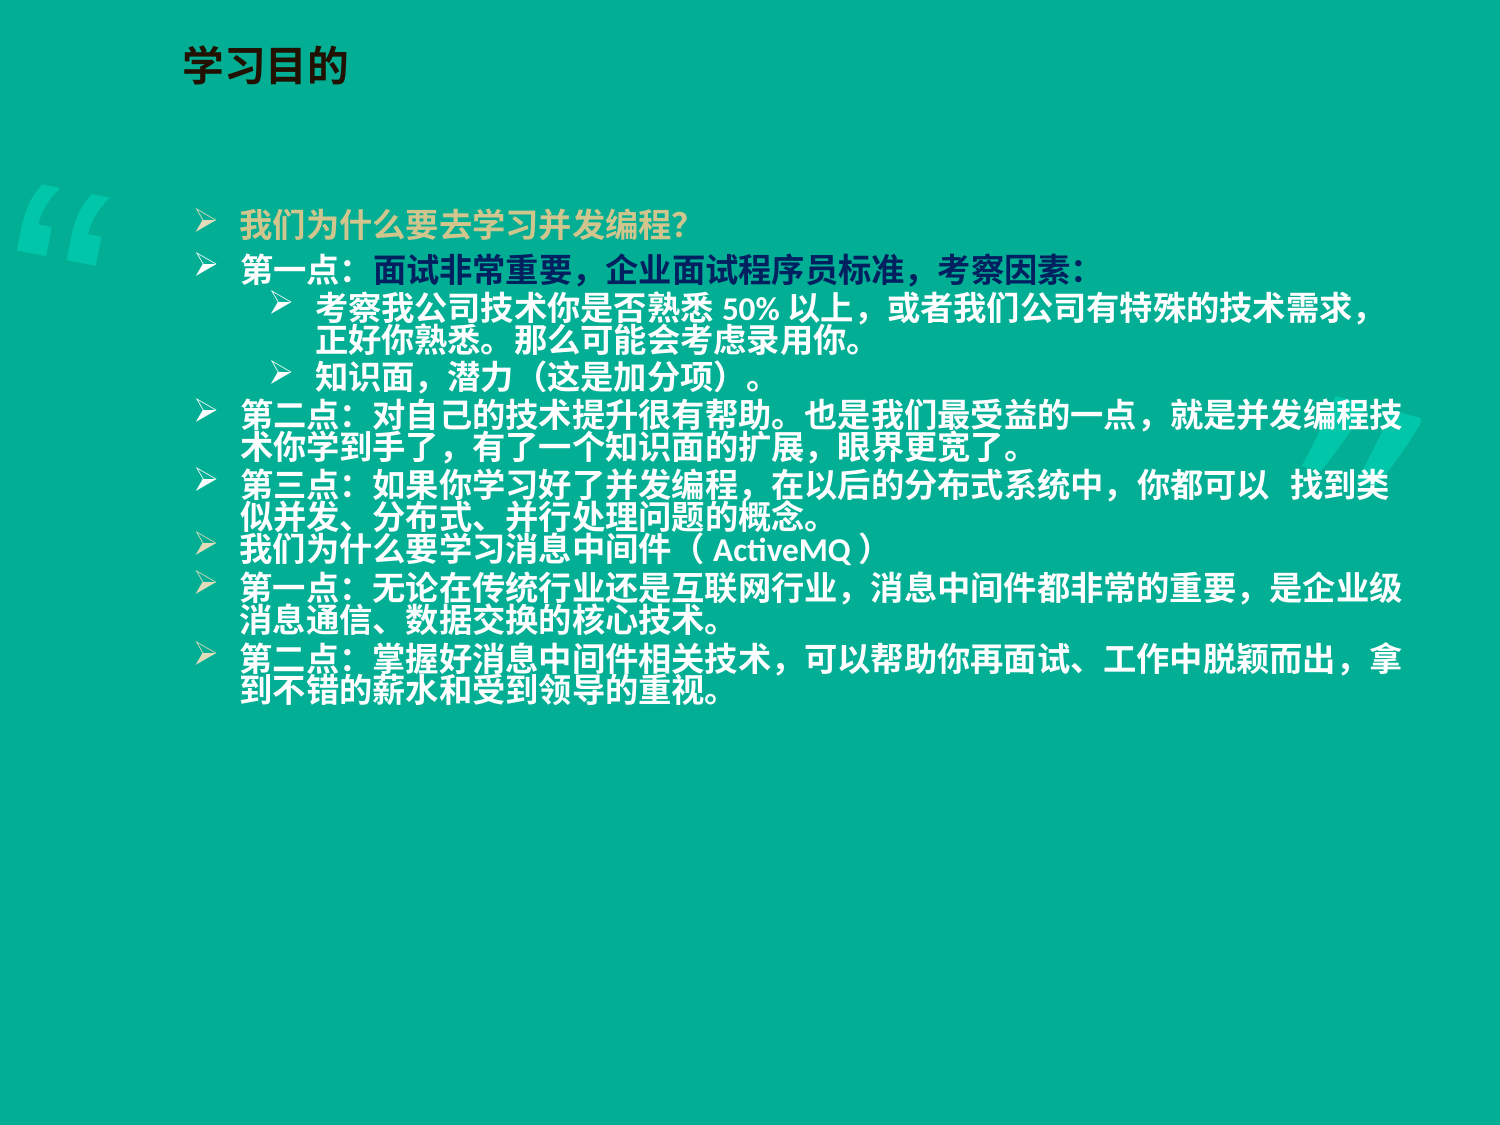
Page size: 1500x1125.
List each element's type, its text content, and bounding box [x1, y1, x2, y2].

title 学习目的 [167, 28, 1333, 144]
list 我们为什么要去学习并发编程？ 第一点：面试非常重要，企业面试程序员标准，考察因素： 考察我公司技术你是否熟悉50%以上，或者我们公司有特殊的技术需求， 正好你熟悉。那么可能会考虑录用你。 知识面，潜力（这是加分项）。 第二点：对自己的技术提升很有帮助。也是我们最受益的一点，就是并发编程技术你学到手了，有了一个知识面的扩展，眼界更宽了。 第三点：如果你学习好了并发编程，在以后的分布式系统中，你都可以 找到类似并发、分布式、并行处理问题的概念。 我们为什么要学习消息中间件（ActiveMQ） 第一点：无论在传统行业还是互联网行业，消息中间件都非常的重要，是企业级消息通信、数据交换的核心技术。 第二点：掌握好消息中间件相关技术，可以帮助你再面试、工作中脱颖而出，拿到不错的薪水和受到领导的重视。 [102, 204, 1426, 1043]
